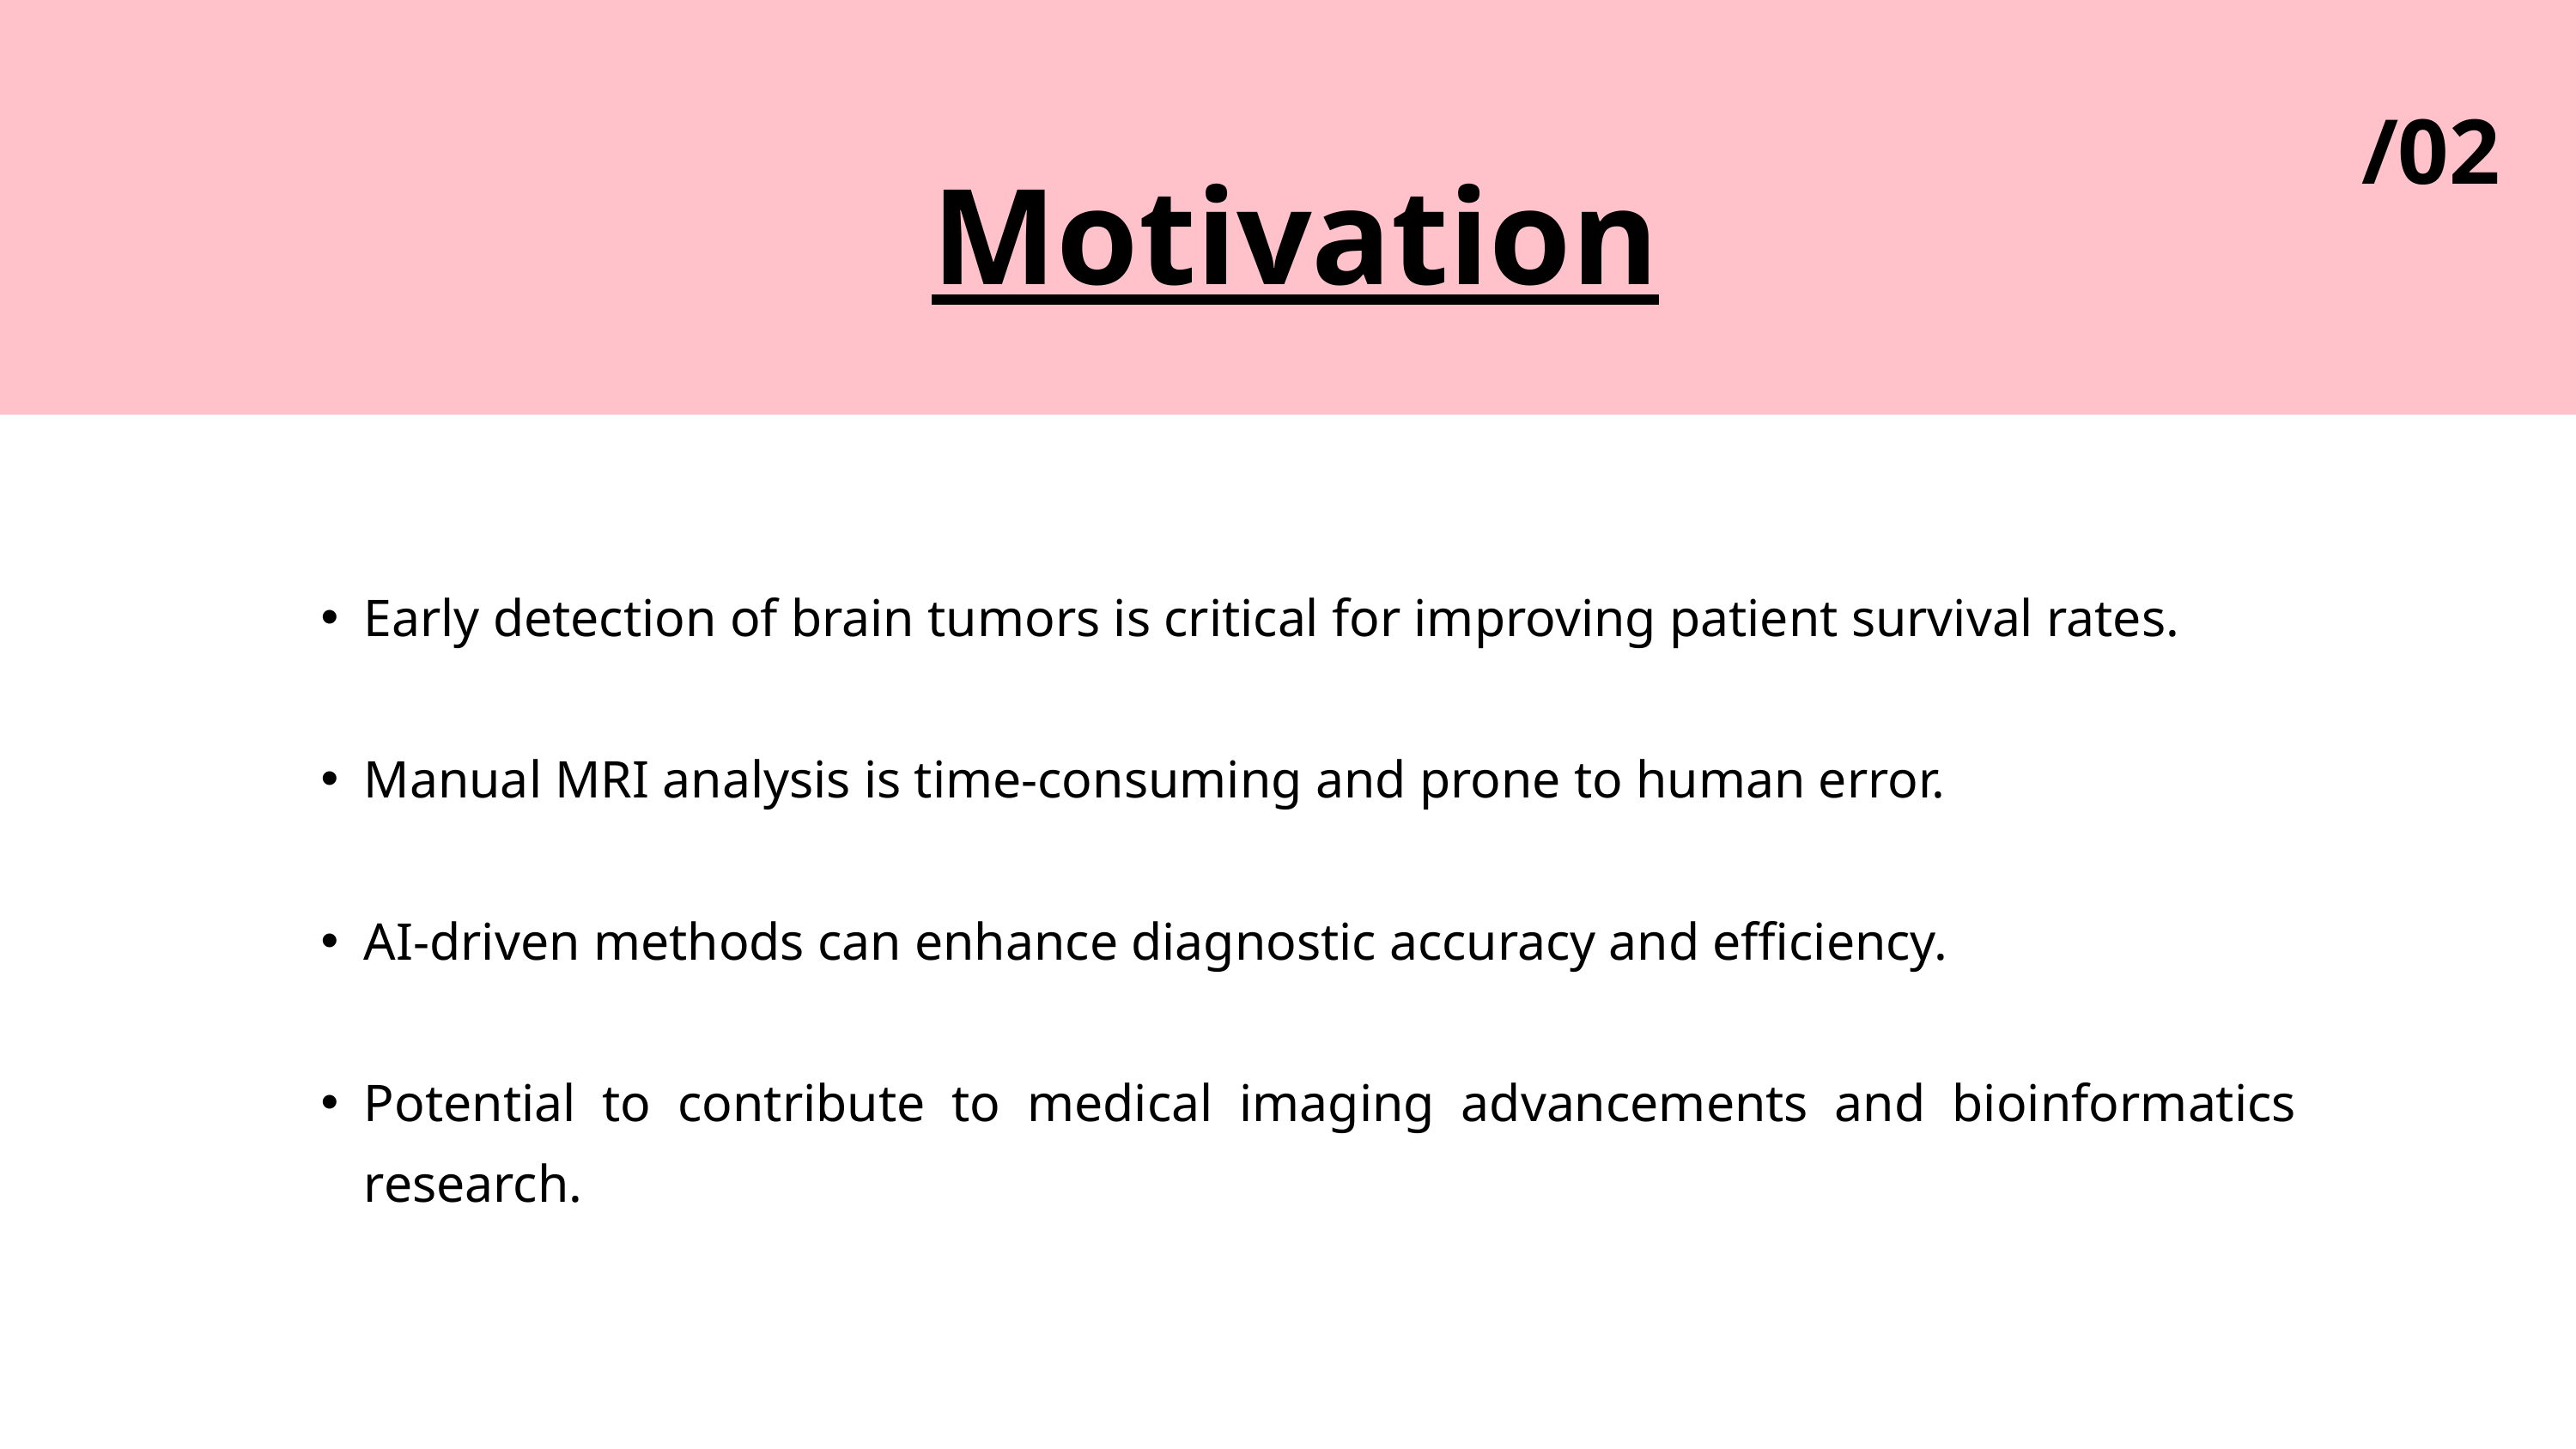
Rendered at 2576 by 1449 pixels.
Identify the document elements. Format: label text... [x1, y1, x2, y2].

text_box /02 [2315, 76, 2547, 203]
text_box Motivation [932, 125, 1074, 312]
text_box Motivation [1502, 125, 1679, 312]
text_box Early detection of brain tumors is critical for improving patient survival rates. Manual MRI analysis is time-consuming and prone to human error. AI-driven methods can enhance diagnostic accuracy and efficiency. Potential to contribute to medical imaging advancements and bioinformatics research. [1502, 565, 2299, 1213]
text_box Early detection of brain tumors is critical for improving patient survival rates. Manual MRI analysis is time-consuming and prone to human error. AI-driven methods can enhance diagnostic accuracy and efficiency. Potential to contribute to medical imaging advancements and bioinformatics research. [277, 565, 1074, 1213]
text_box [1080, 0, 1496, 1449]
